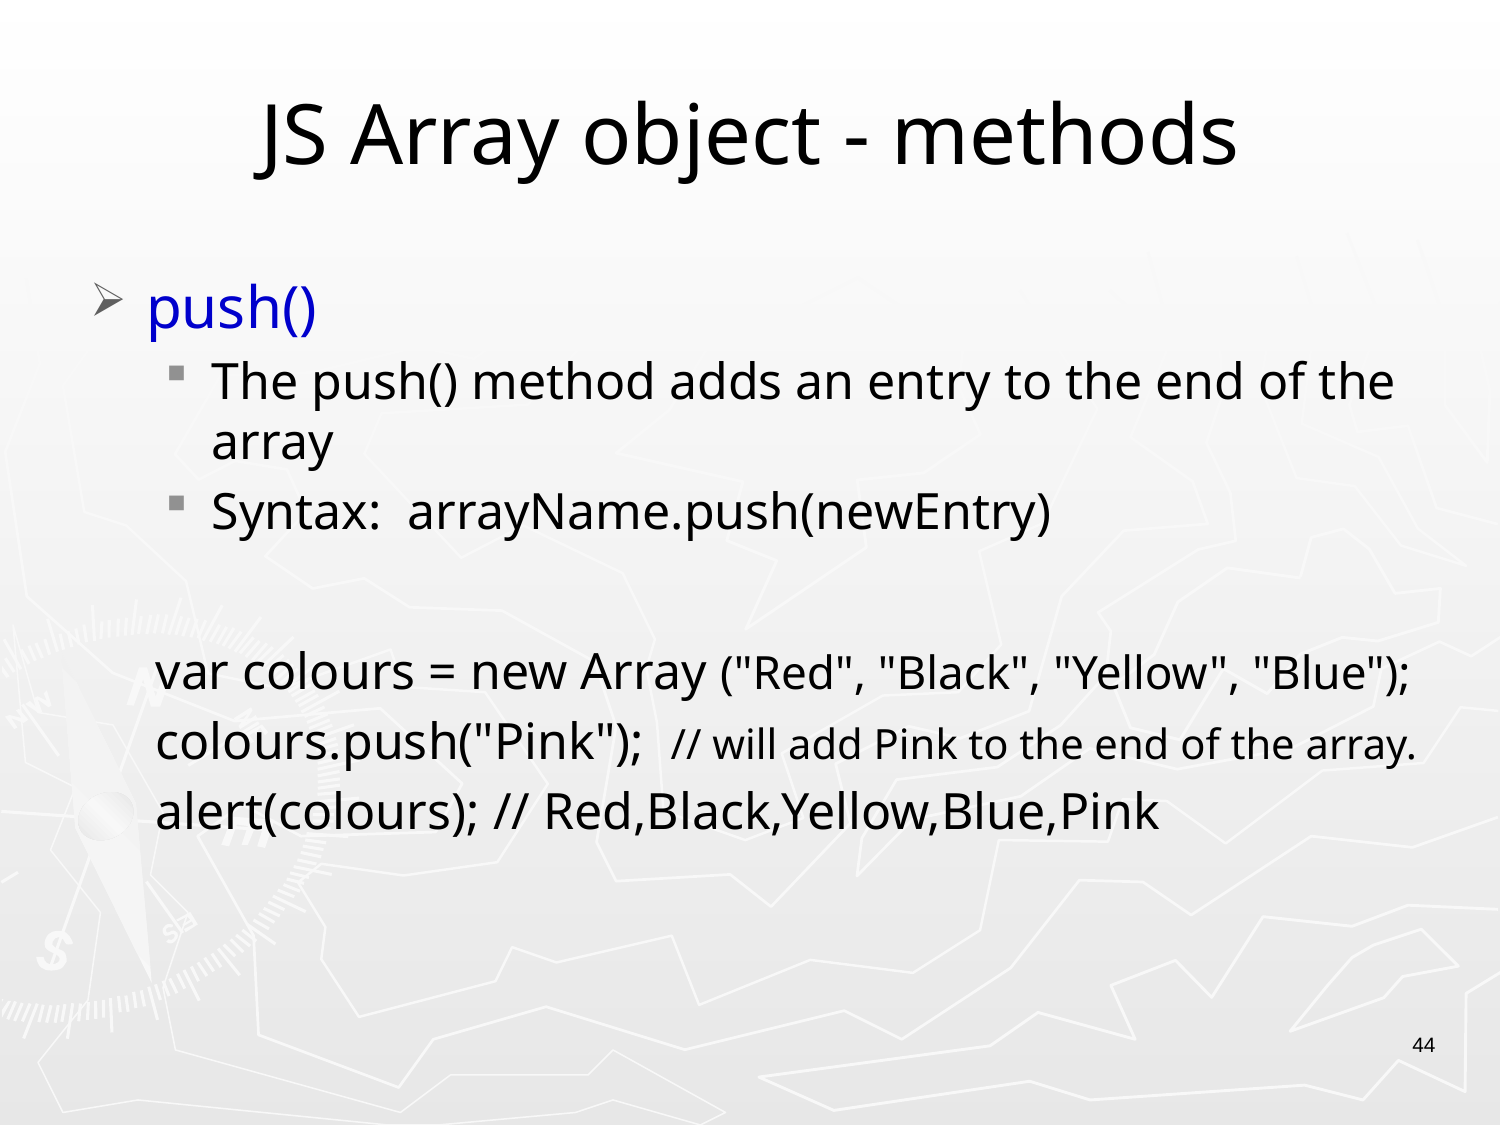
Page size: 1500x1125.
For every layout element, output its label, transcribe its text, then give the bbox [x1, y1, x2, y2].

slide_number 44 [1074, 1024, 1451, 1103]
list push() The push() method adds an entry to the end of the array Syntax: arrayName.push(newEntry) var colours = new Array ("Red", "Black", "Yellow", "Blue"); colours.push("Pink"); // will add Pink to the end of the array. alert(colours); // Red,Black,Yellow,Blue,Pink [75, 262, 1459, 1059]
title JS Array object - methods [49, 37, 1451, 225]
